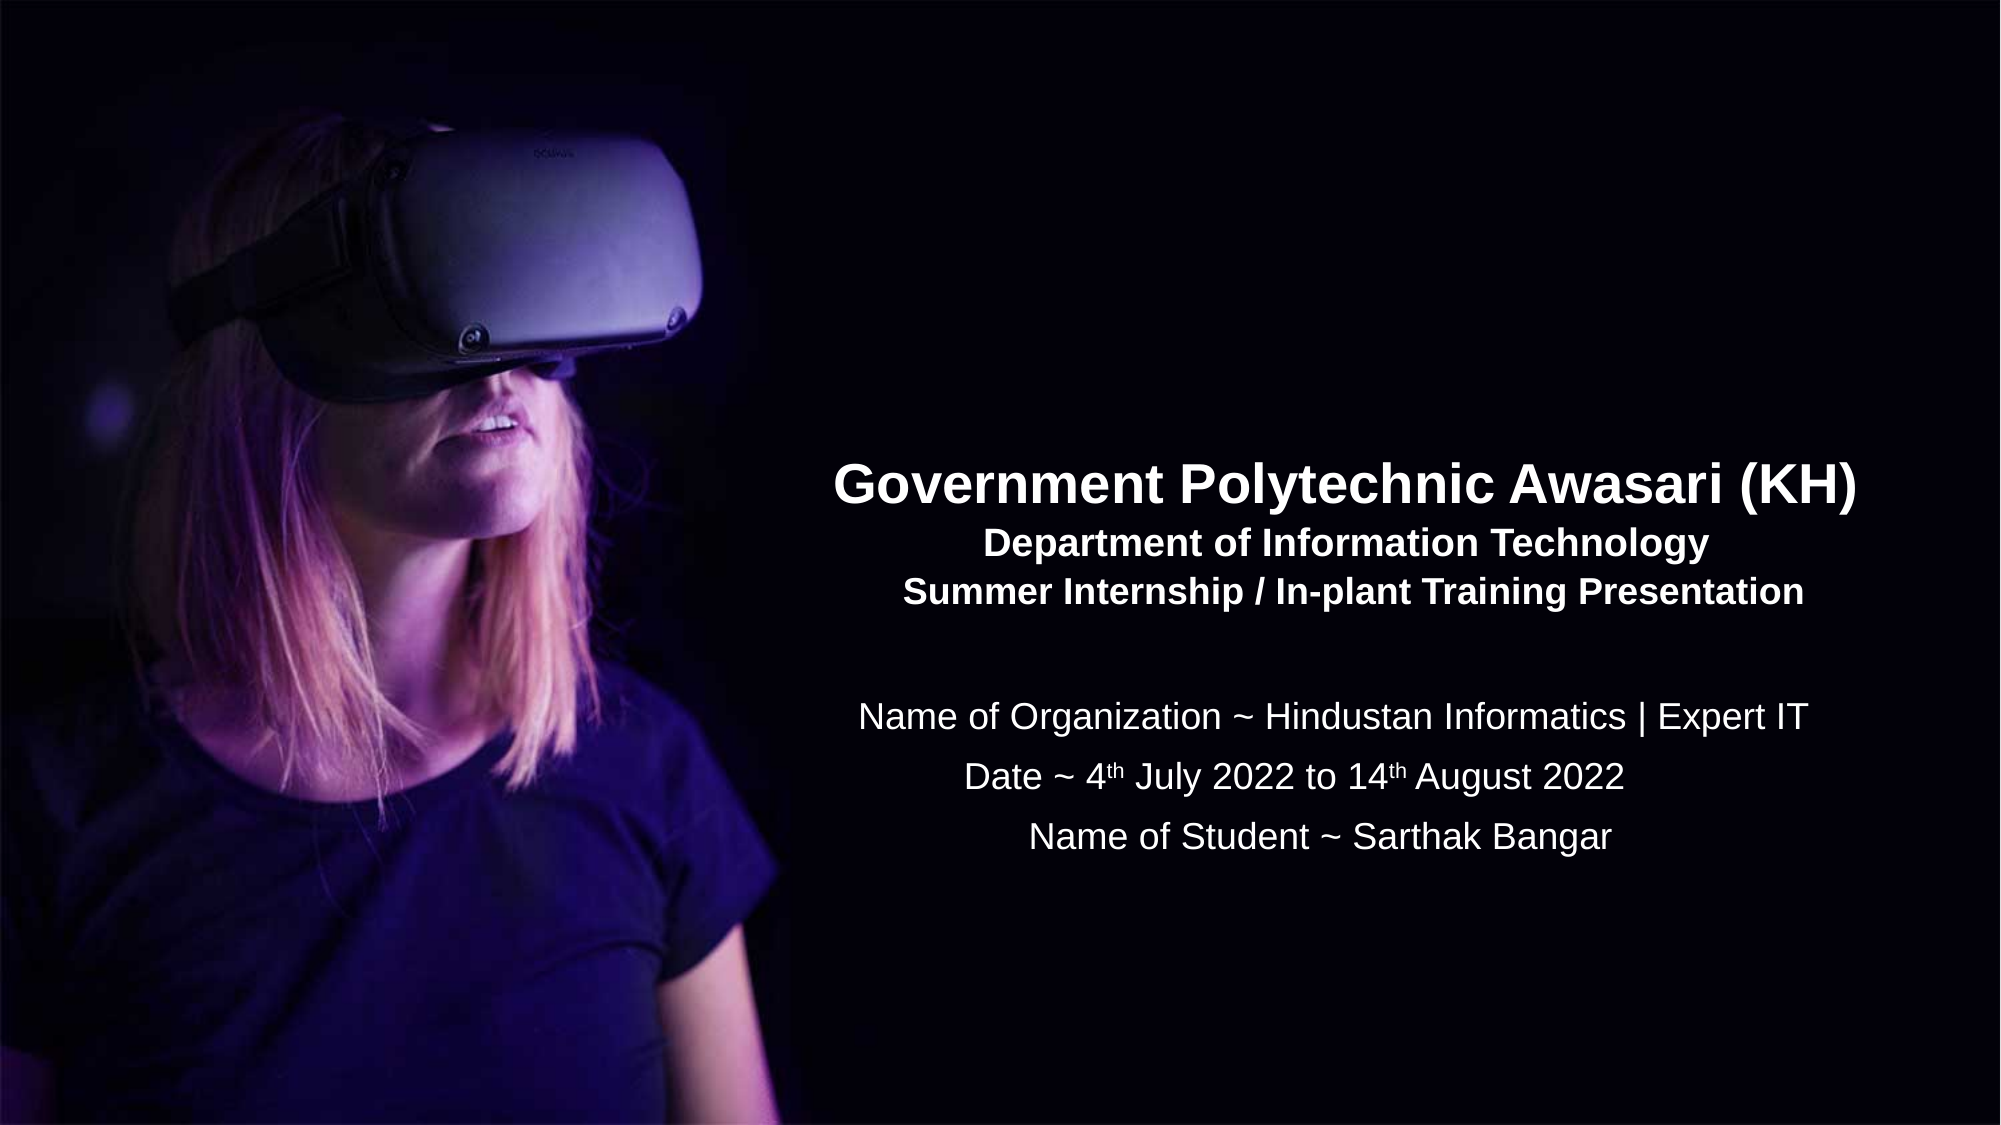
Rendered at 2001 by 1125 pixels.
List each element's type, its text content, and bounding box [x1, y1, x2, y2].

text_box Name of Student ~ Sarthak Bangar [1013, 805, 1666, 865]
text_box Date ~ 4th July 2022 to 14th August 2022 [949, 744, 1692, 805]
text_box Summer Internship / In-plant Training Presentation [888, 559, 1859, 620]
picture [0, 0, 2001, 1125]
text_box Name of Organization ~ Hindustan Informatics | Expert IT [843, 684, 1836, 745]
text_box Department of Information Technology [968, 509, 1745, 559]
text_box Government Polytechnic Awasari (KH) [818, 440, 1929, 523]
